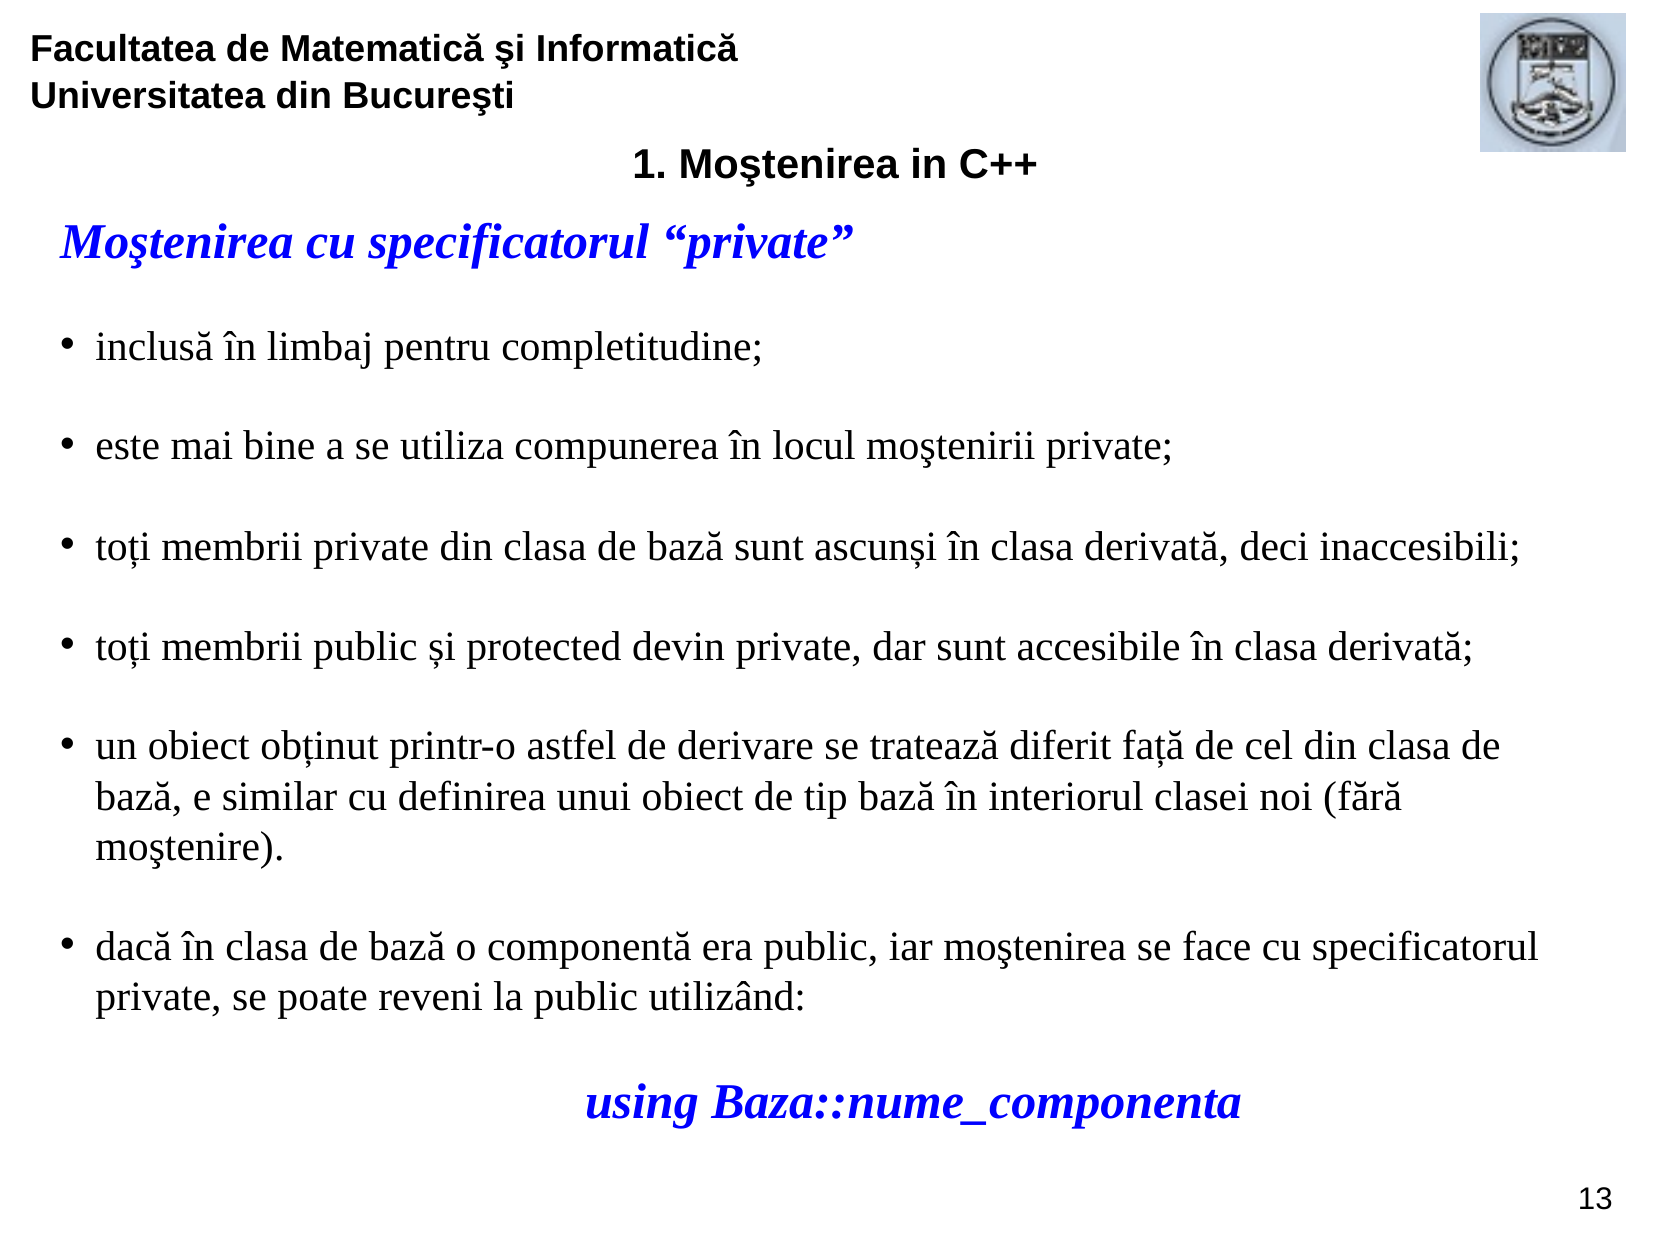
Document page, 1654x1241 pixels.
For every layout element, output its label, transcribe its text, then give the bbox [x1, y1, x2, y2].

text_box Moştenirea cu specificatorul “private” inclusă în limbaj pentru completitudine; este mai bine a se utiliza compunerea în locul moştenirii private; toți membrii private din clasa de bază sunt ascunși în clasa derivată, deci inaccesibili; toți membrii public și protected devin private, dar sunt accesibile în clasa derivată; un obiect obținut printr-o astfel de derivare se tratează diferit față de cel din clasa de bază, e similar cu definirea unui obiect de tip bază în interiorul clasei noi (fără moştenire). dacă în clasa de bază o componentă era public, iar moştenirea se face cu specificatorul private, se poate reveni la public utilizând: using Baza::nume_componenta [45, 193, 1561, 1173]
picture [1480, 13, 1626, 152]
text_box Facultatea de Matematică şi Informatică Universitatea din Bucureşti [13, 13, 841, 122]
text_box 13 [1526, 1158, 1630, 1225]
text_box 1. Moştenirea in C++ [380, 135, 1290, 193]
